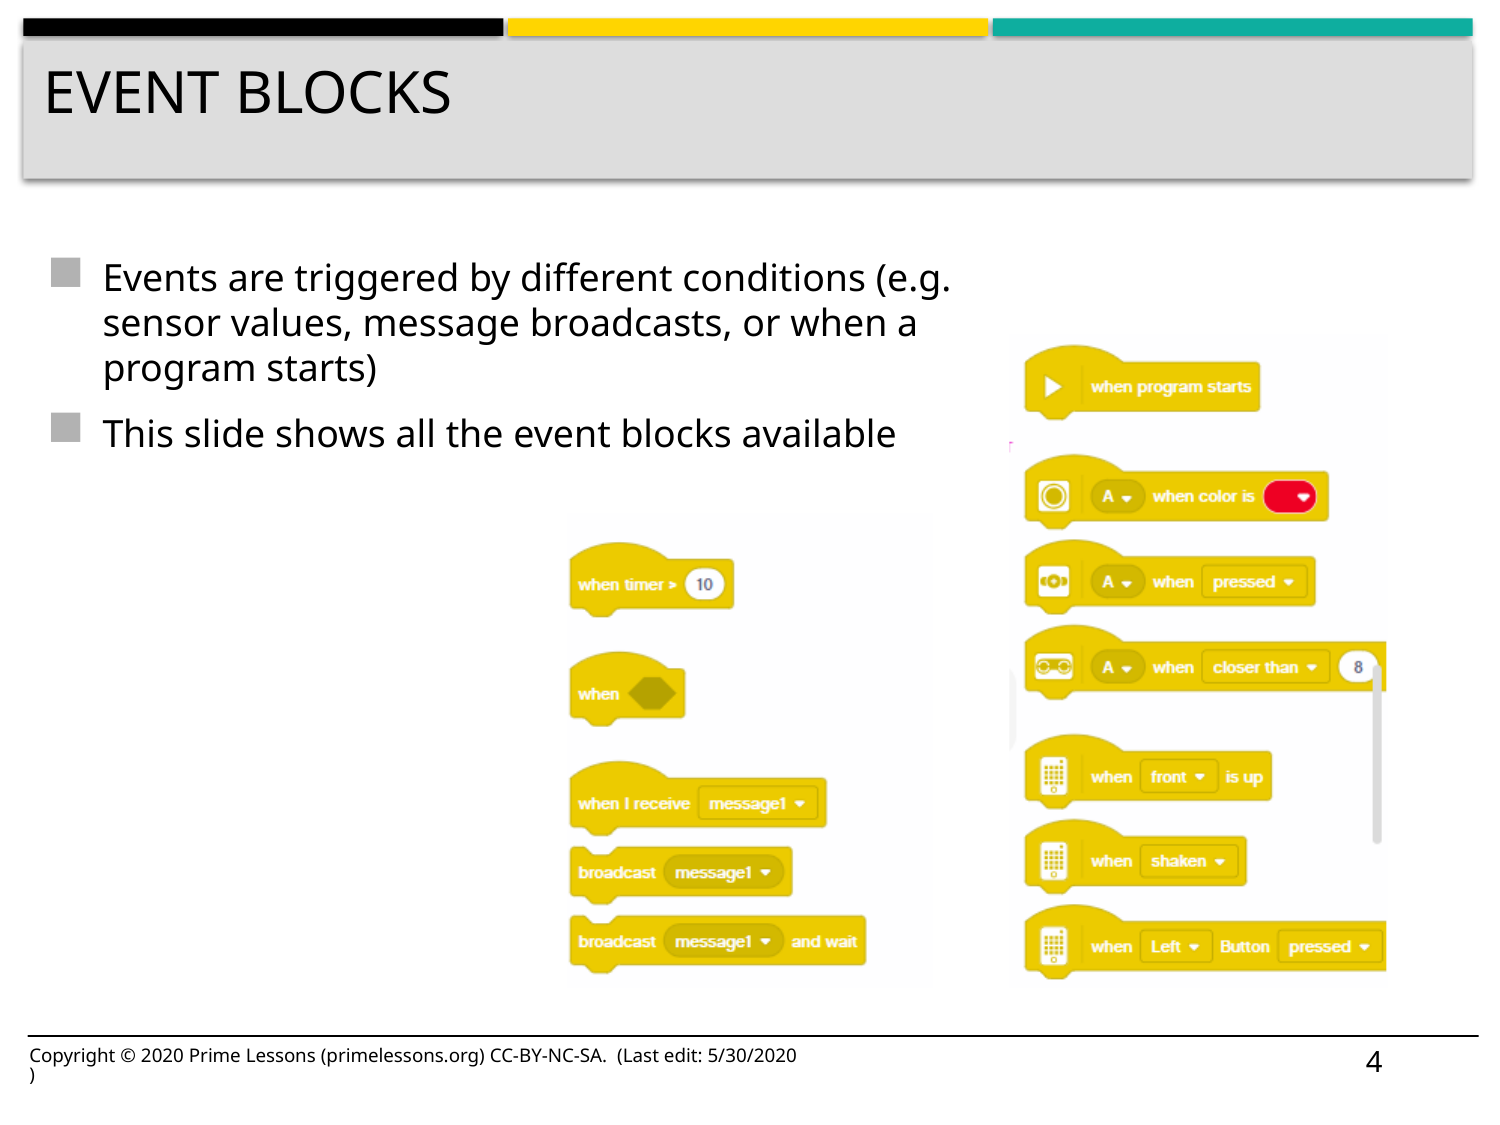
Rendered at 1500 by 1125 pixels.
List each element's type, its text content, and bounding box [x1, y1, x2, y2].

footer Copyright © 2020 Prime Lessons (primelessons.org) CC-BY-NC-SA. (Last edit: 5/30/2020) [14, 1036, 814, 1097]
list Events are triggered by different conditions (e.g. sensor values, message broadcasts, or when a program starts) This slide shows all the event blocks available [37, 246, 988, 1011]
picture [566, 513, 933, 989]
picture [1008, 333, 1388, 989]
title Event Blocks [28, 48, 1464, 172]
slide_number 4 [1351, 1036, 1478, 1097]
